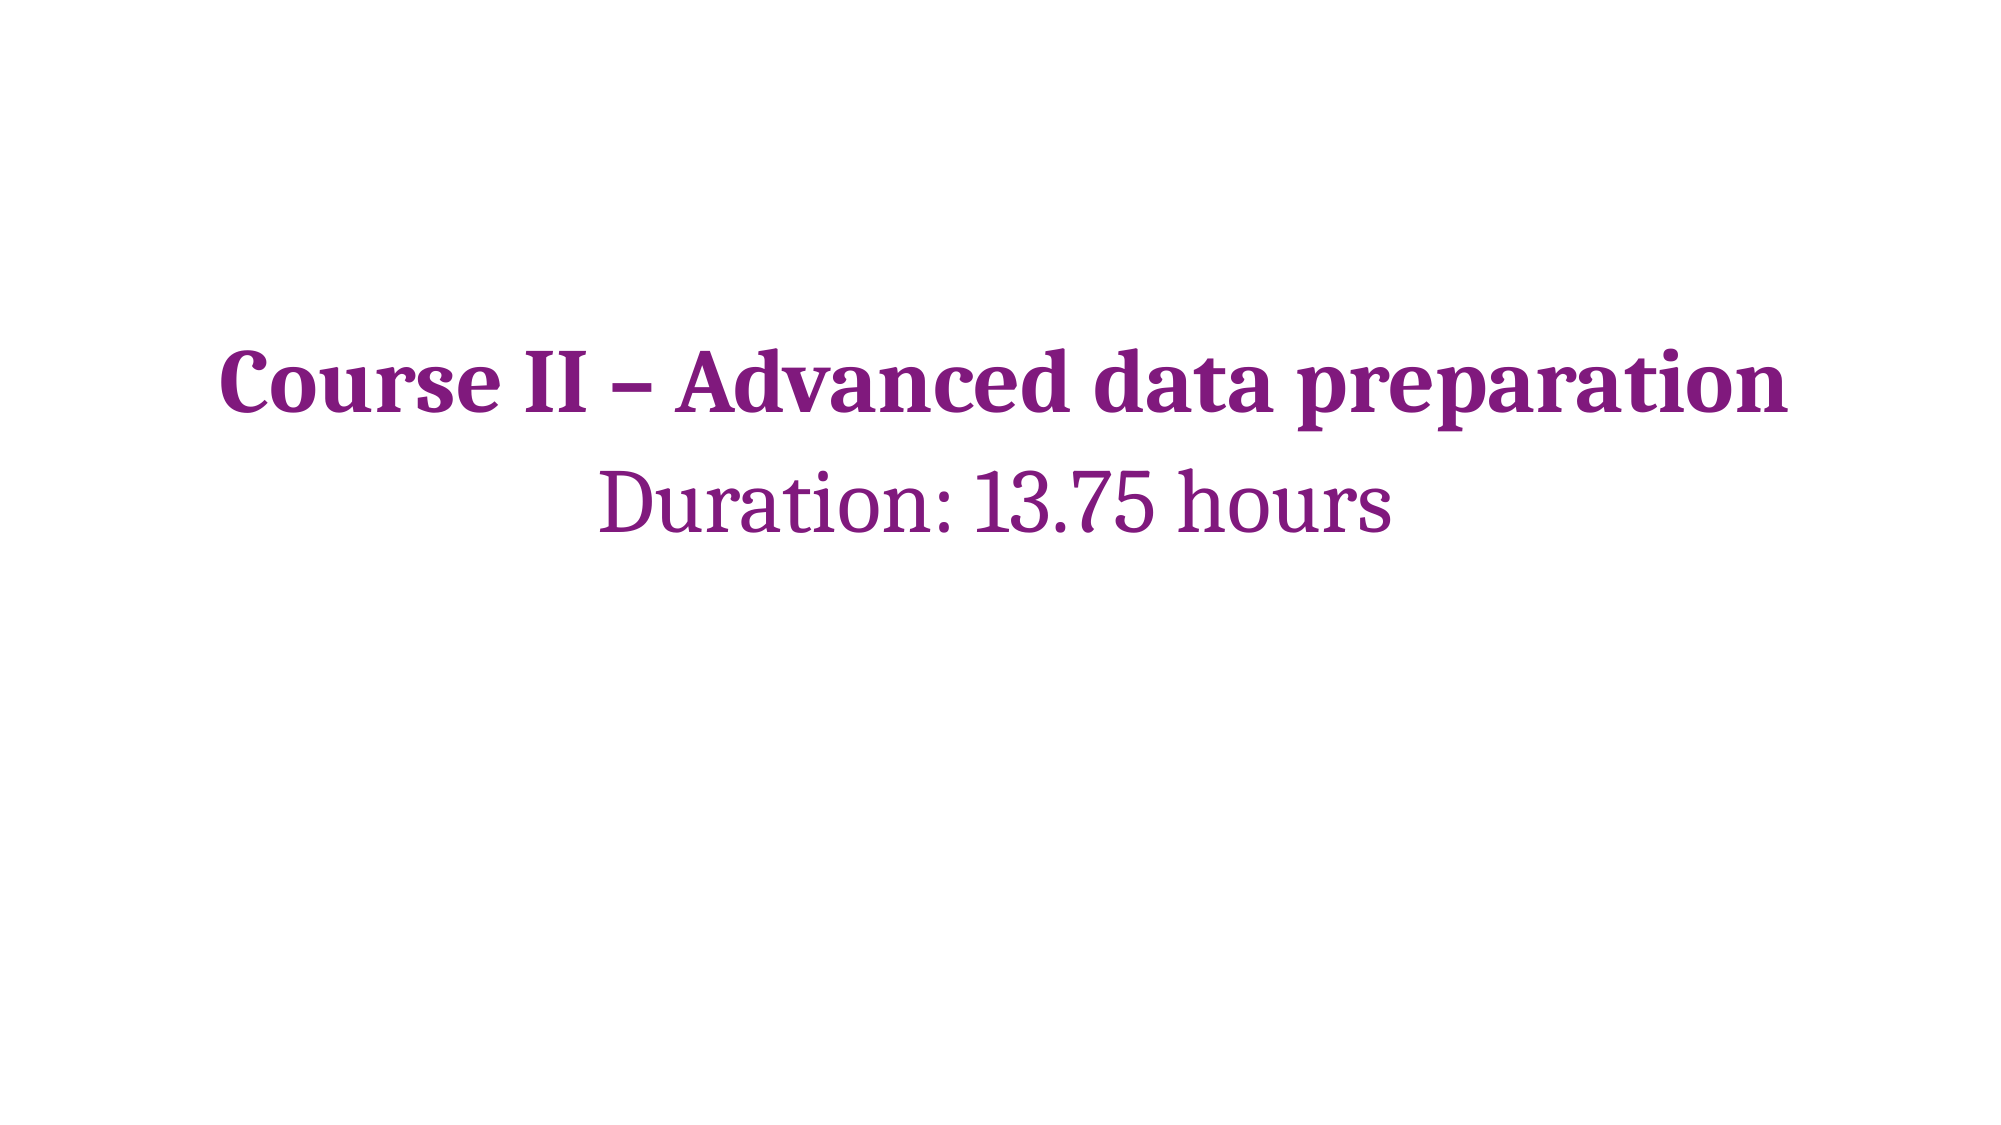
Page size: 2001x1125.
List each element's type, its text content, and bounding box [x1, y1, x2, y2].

list Course II – Advanced data preparation Duration: 13.75 hours [111, 329, 1876, 948]
